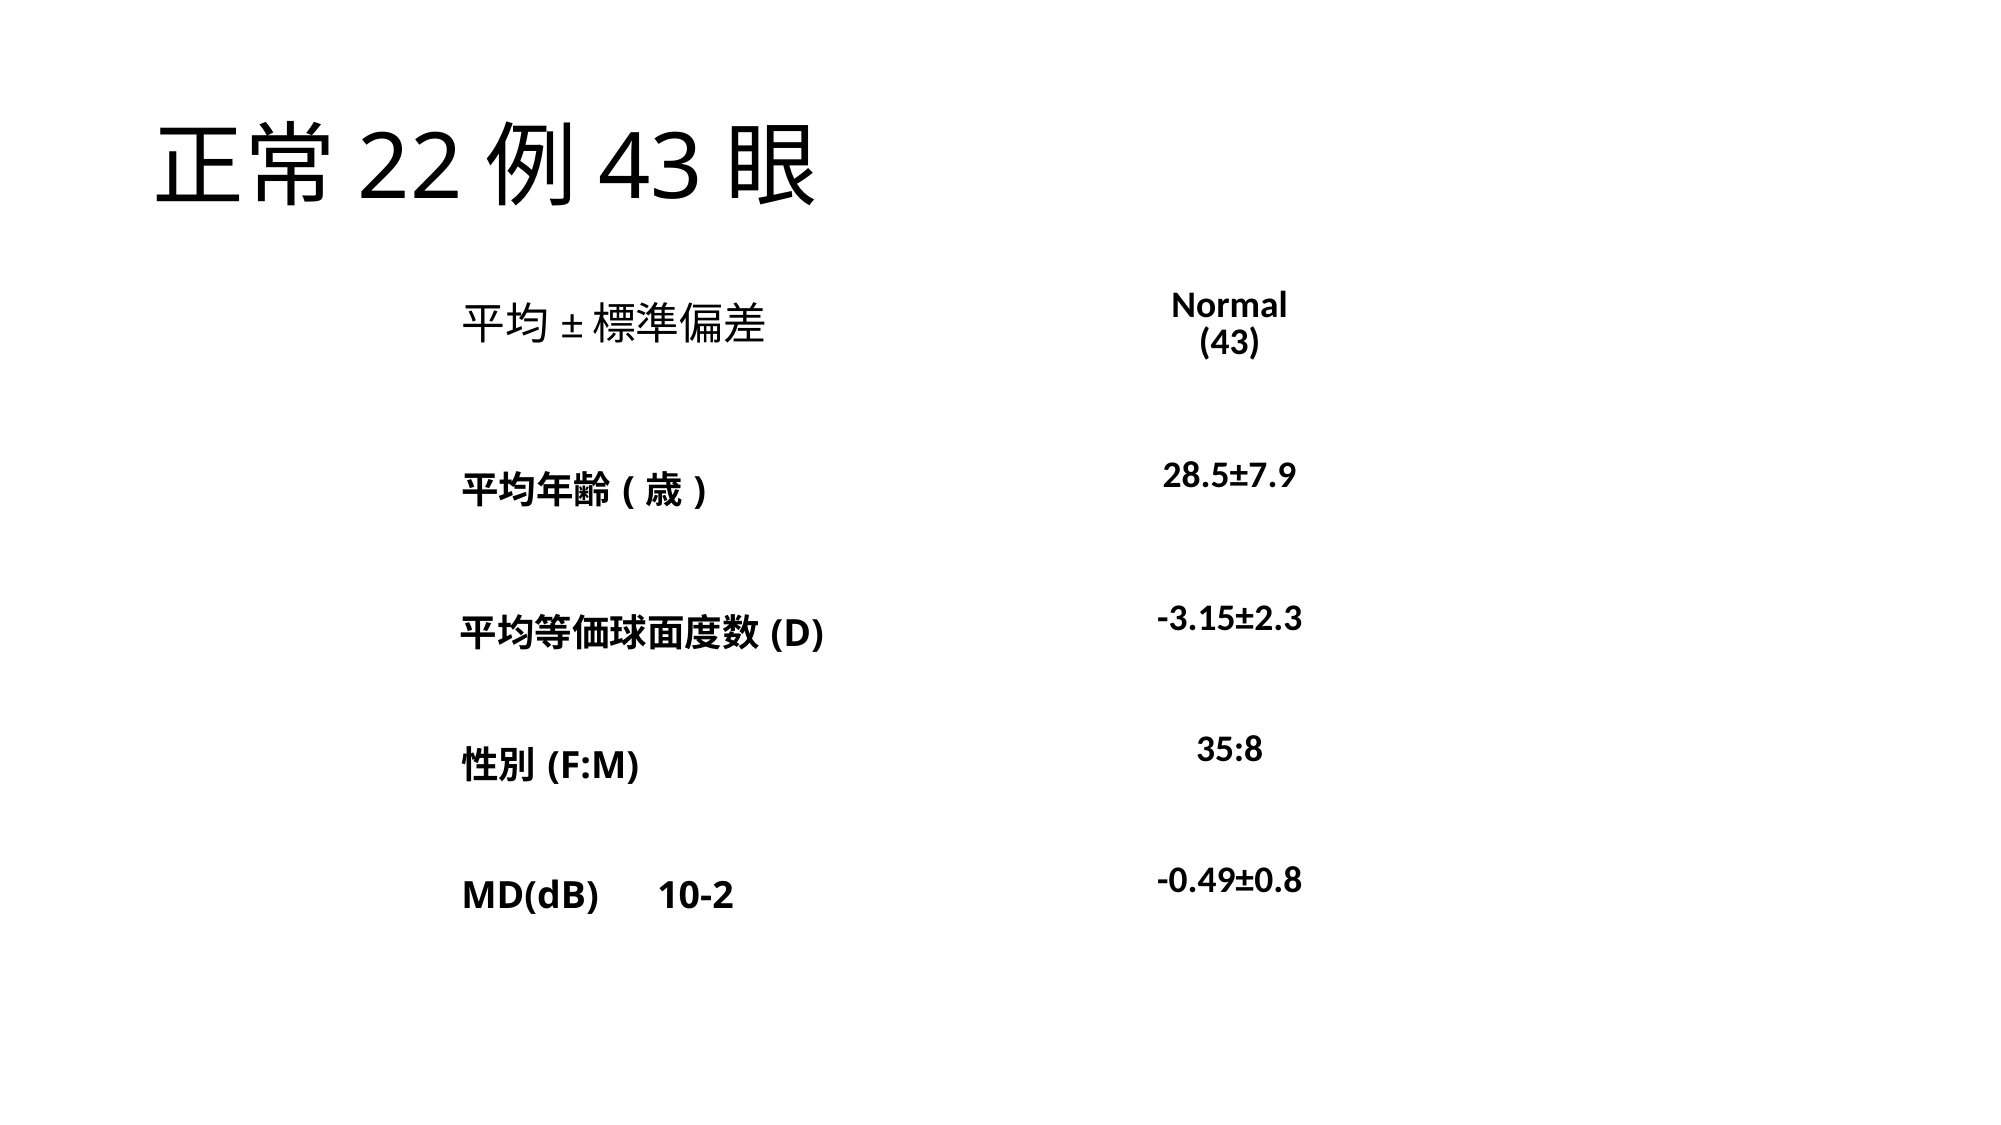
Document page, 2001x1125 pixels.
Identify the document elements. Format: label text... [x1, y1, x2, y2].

table_cell 平均等価球面度数(D) [450, 593, 1011, 723]
table_header Normal (43) [1011, 278, 1448, 449]
table_cell -3.15±2.3 [1011, 593, 1448, 723]
table_cell 性別(F:M) [450, 723, 1011, 854]
table_cell MD(dB) 10-2 [450, 854, 1011, 978]
table_cell 35:8 [1011, 723, 1448, 854]
table_cell -0.49±0.8 [1011, 854, 1448, 978]
table_header 平均±標準偏差 [450, 278, 1011, 449]
table_cell 28.5±7.9 [1011, 449, 1448, 593]
table_cell 平均年齢(歳) [450, 449, 1011, 593]
title 正常22例43眼 [137, 59, 1863, 278]
